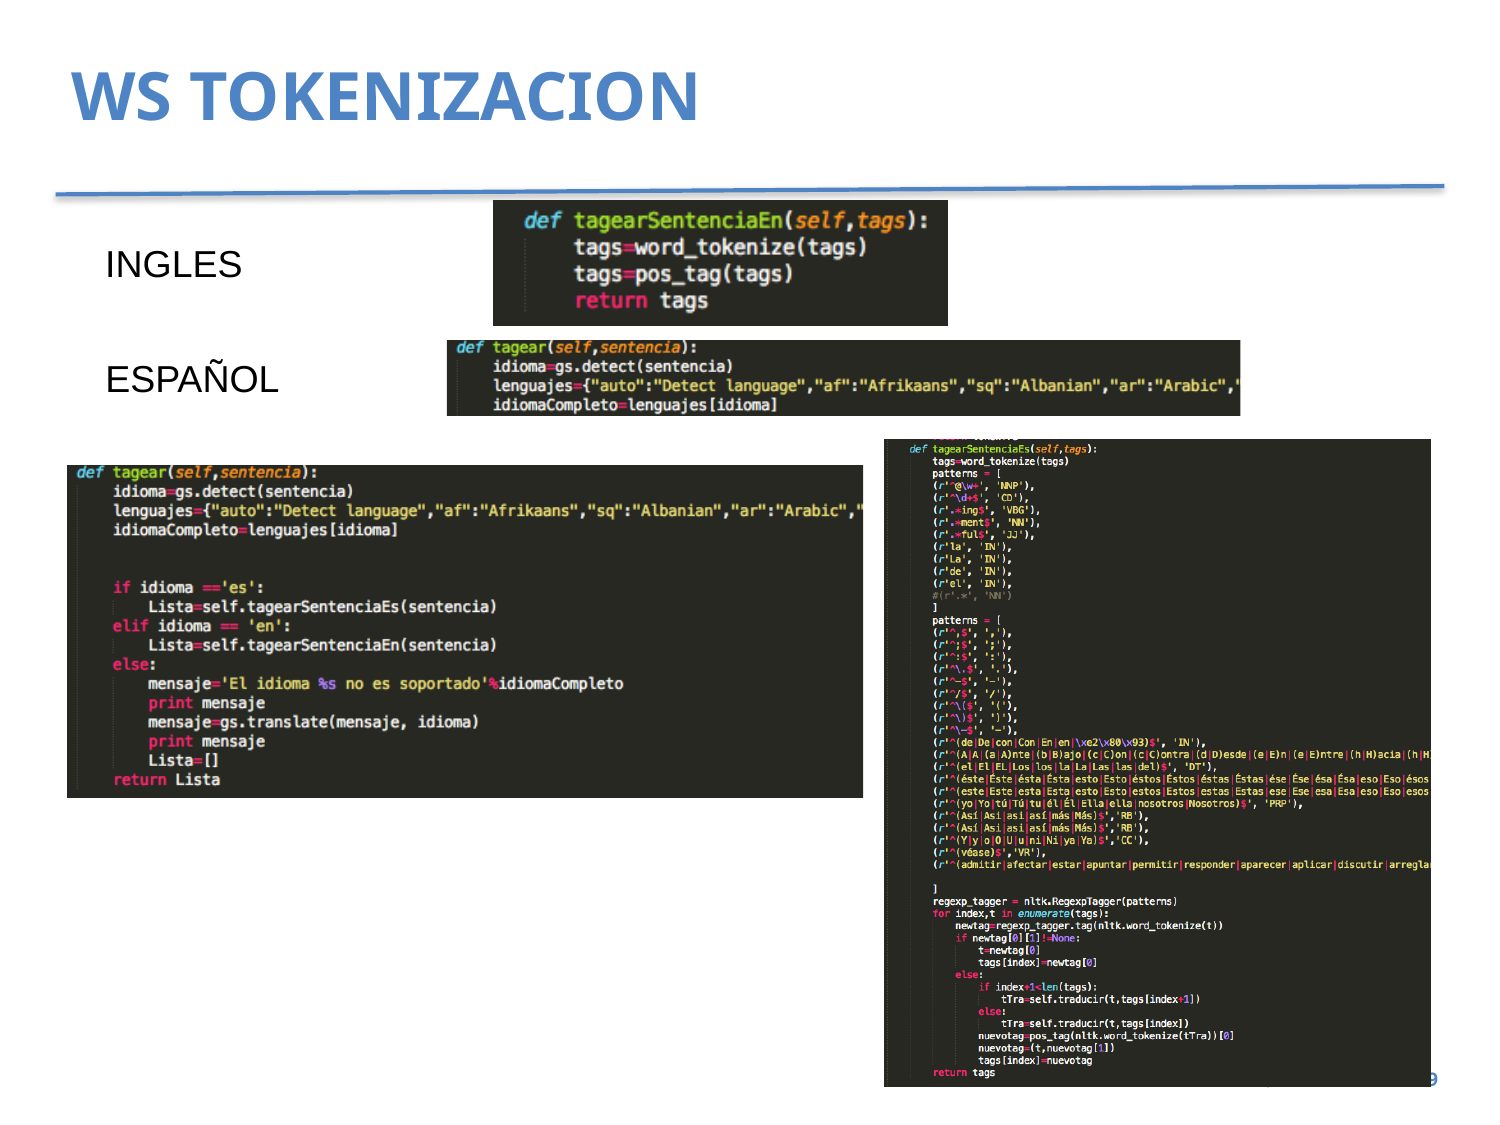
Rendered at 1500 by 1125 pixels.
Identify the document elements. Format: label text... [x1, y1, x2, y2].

text_box ESPAÑOL [90, 348, 295, 408]
text_box INGLES [90, 232, 258, 293]
picture [493, 200, 948, 326]
picture [884, 439, 1431, 1087]
picture [446, 340, 1241, 417]
picture [66, 465, 864, 799]
title WS TOKENIZACION [56, 44, 1442, 143]
slide_number 9 [1390, 1059, 1454, 1104]
